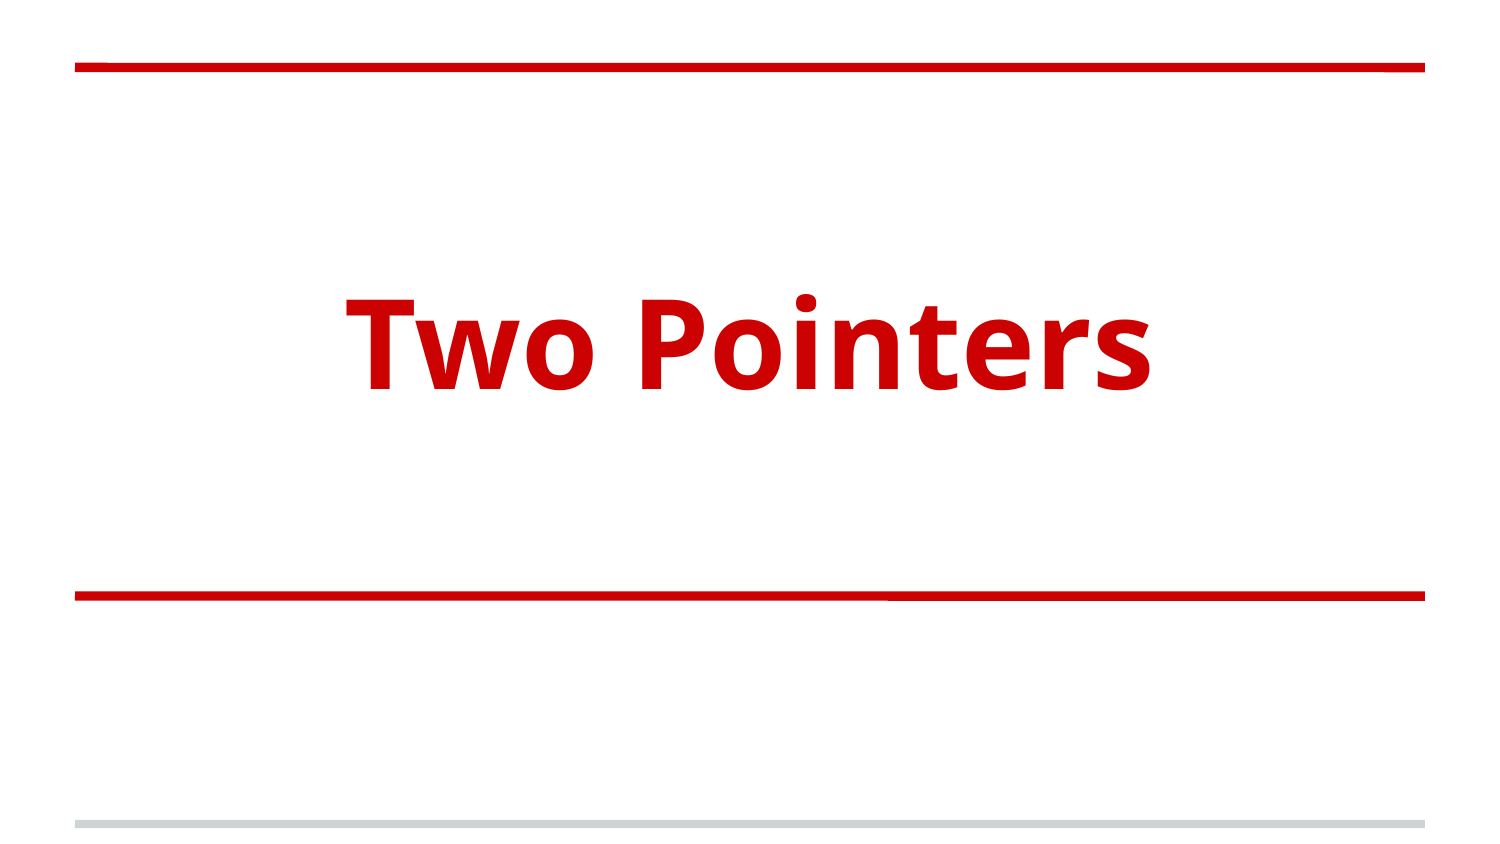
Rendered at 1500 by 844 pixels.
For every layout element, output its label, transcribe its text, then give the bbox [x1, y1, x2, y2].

text_box Two Pointers [75, 92, 1425, 587]
